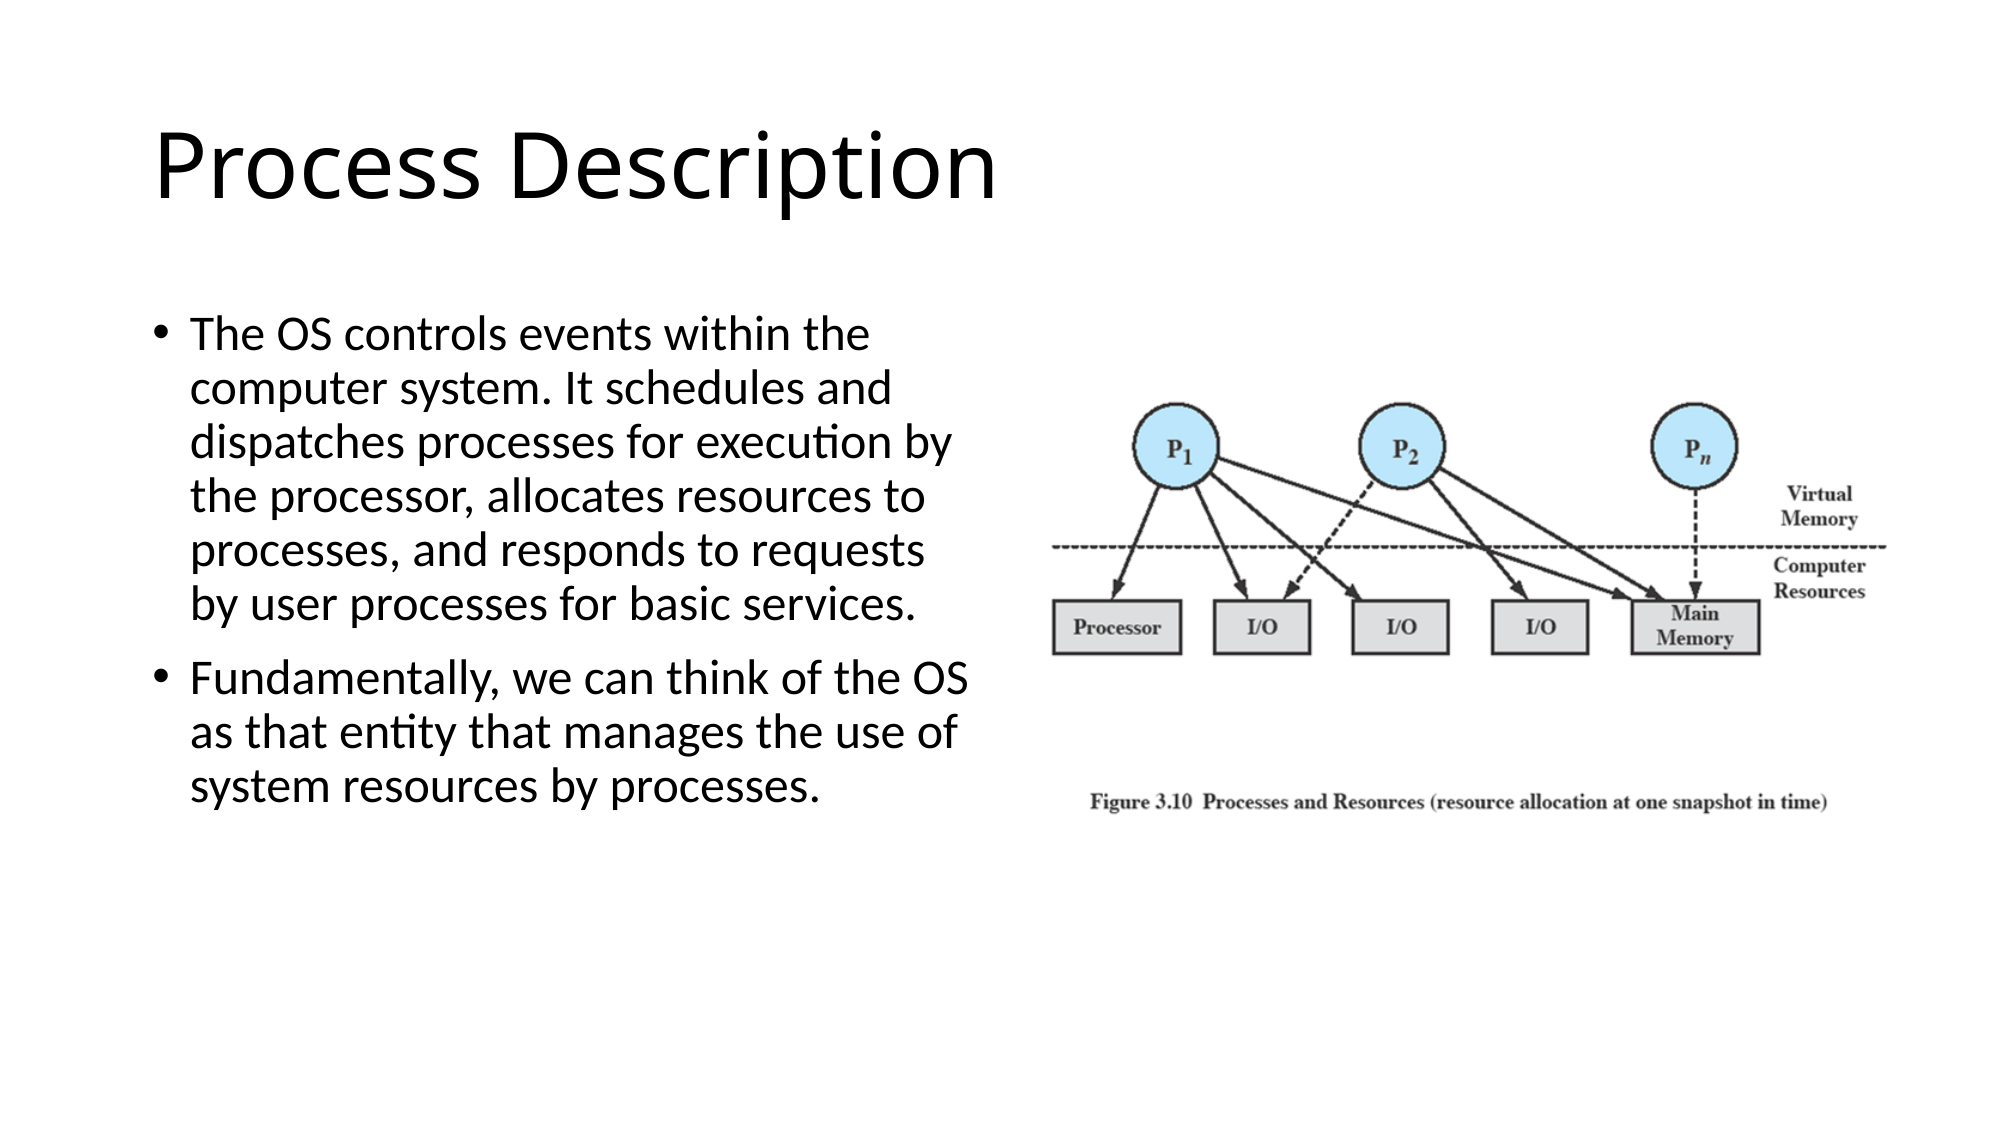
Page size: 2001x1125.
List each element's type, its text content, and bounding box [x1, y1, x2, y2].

picture [1030, 337, 1911, 824]
list The OS controls events within the computer system. It schedules and dispatches processes for execution by the processor, allocates resources to processes, and responds to requests by user processes for basic services. Fundamentally, we can think of the OS as that entity that manages the use of system resources by processes. [137, 299, 1000, 1014]
title Process Description [137, 59, 1863, 278]
